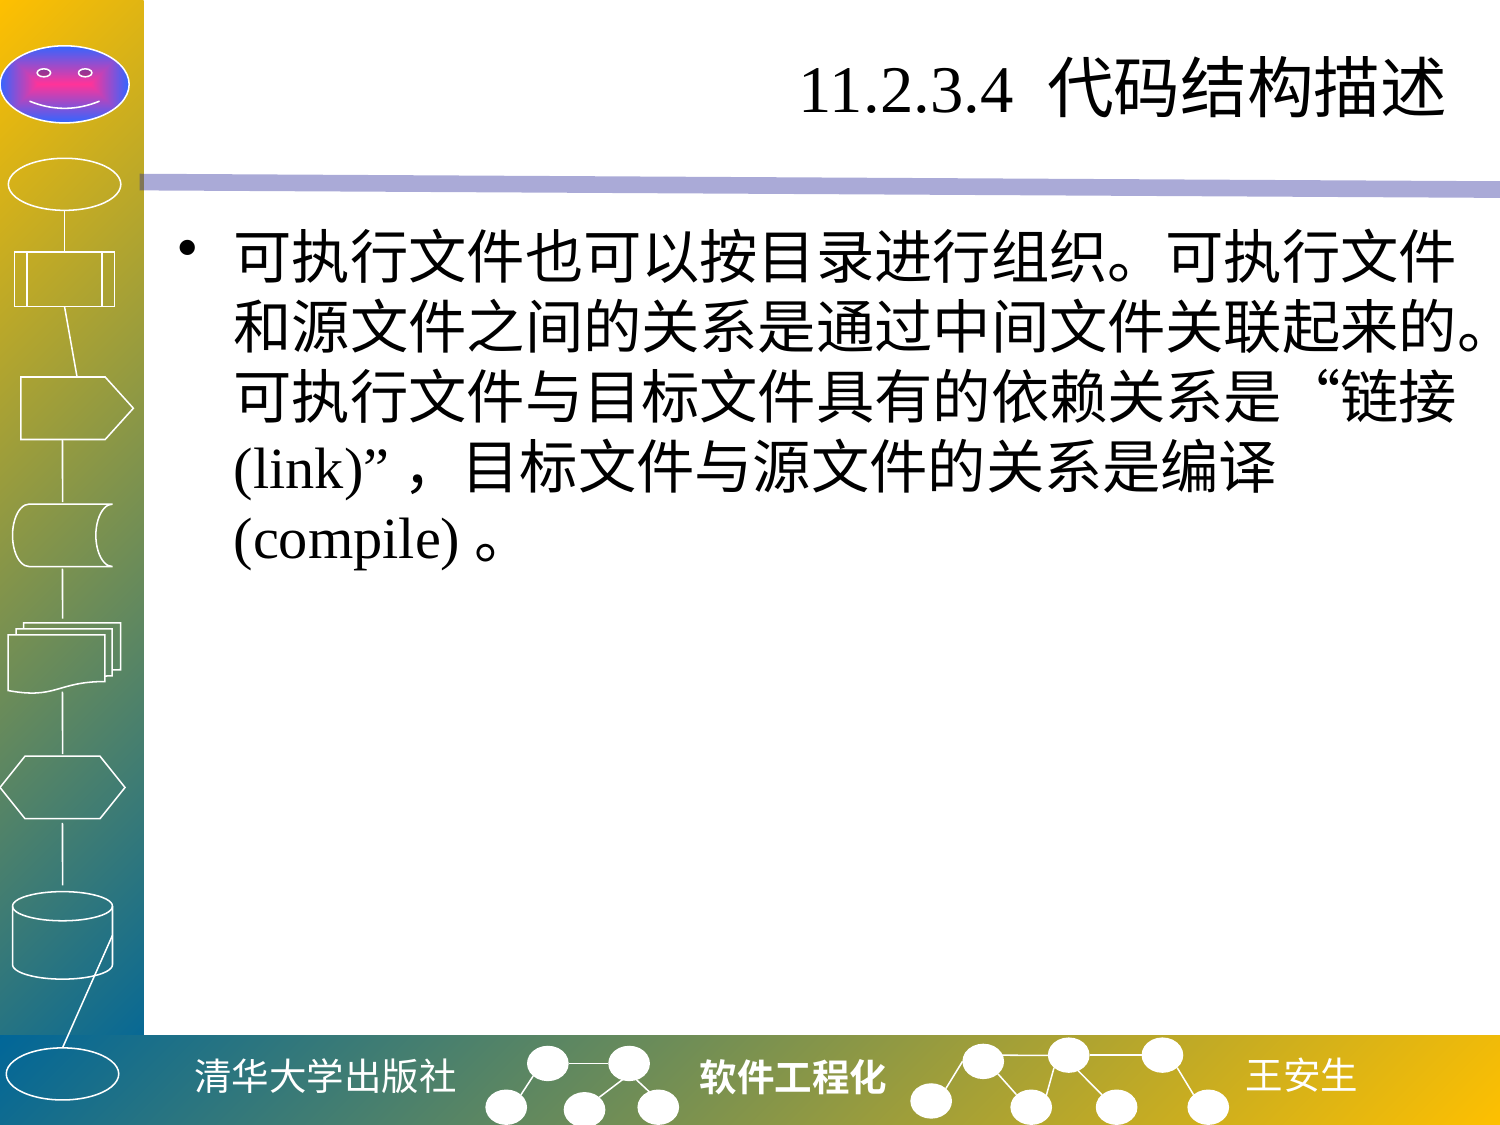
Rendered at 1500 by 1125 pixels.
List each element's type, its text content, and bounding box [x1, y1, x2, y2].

list 可执行文件也可以按目录进行组织。可执行文件和源文件之间的关系是通过中间文件关联起来的。可执行文件与目标文件具有的依赖关系是“链接(link)”，目标文件与源文件的关系是编译(compile)。 [162, 212, 1476, 1017]
title 11.2.3.4 代码结构描述 [187, 24, 1463, 147]
